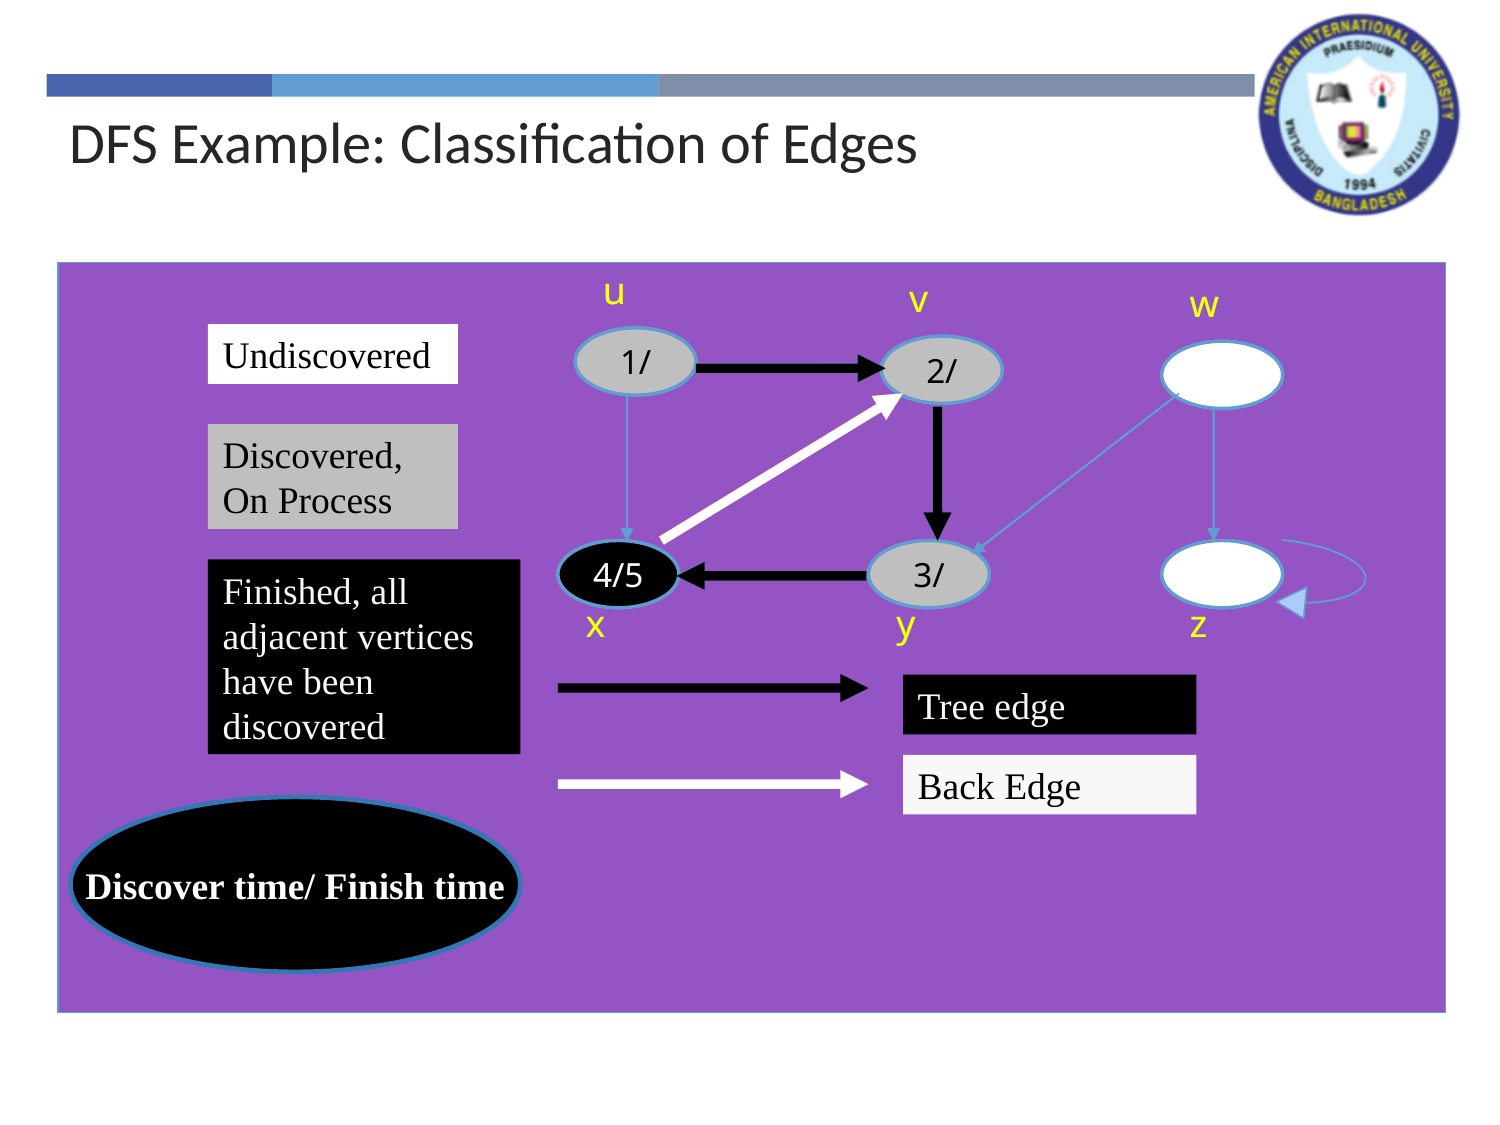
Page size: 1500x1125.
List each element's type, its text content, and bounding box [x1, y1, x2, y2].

text_box Discovered, On Process [207, 424, 458, 529]
text_box Undiscovered [207, 324, 458, 384]
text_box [557, 665, 1287, 816]
text_box Discover time/ Finish time [70, 796, 521, 972]
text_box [557, 258, 1287, 654]
text_box Finished, all adjacent vertices have been discovered [207, 559, 521, 755]
picture [1254, 9, 1465, 221]
text_box [1292, 541, 1366, 619]
text_box [57, 262, 1446, 1013]
text_box DFS Example: Classification of Edges [54, 97, 1255, 179]
